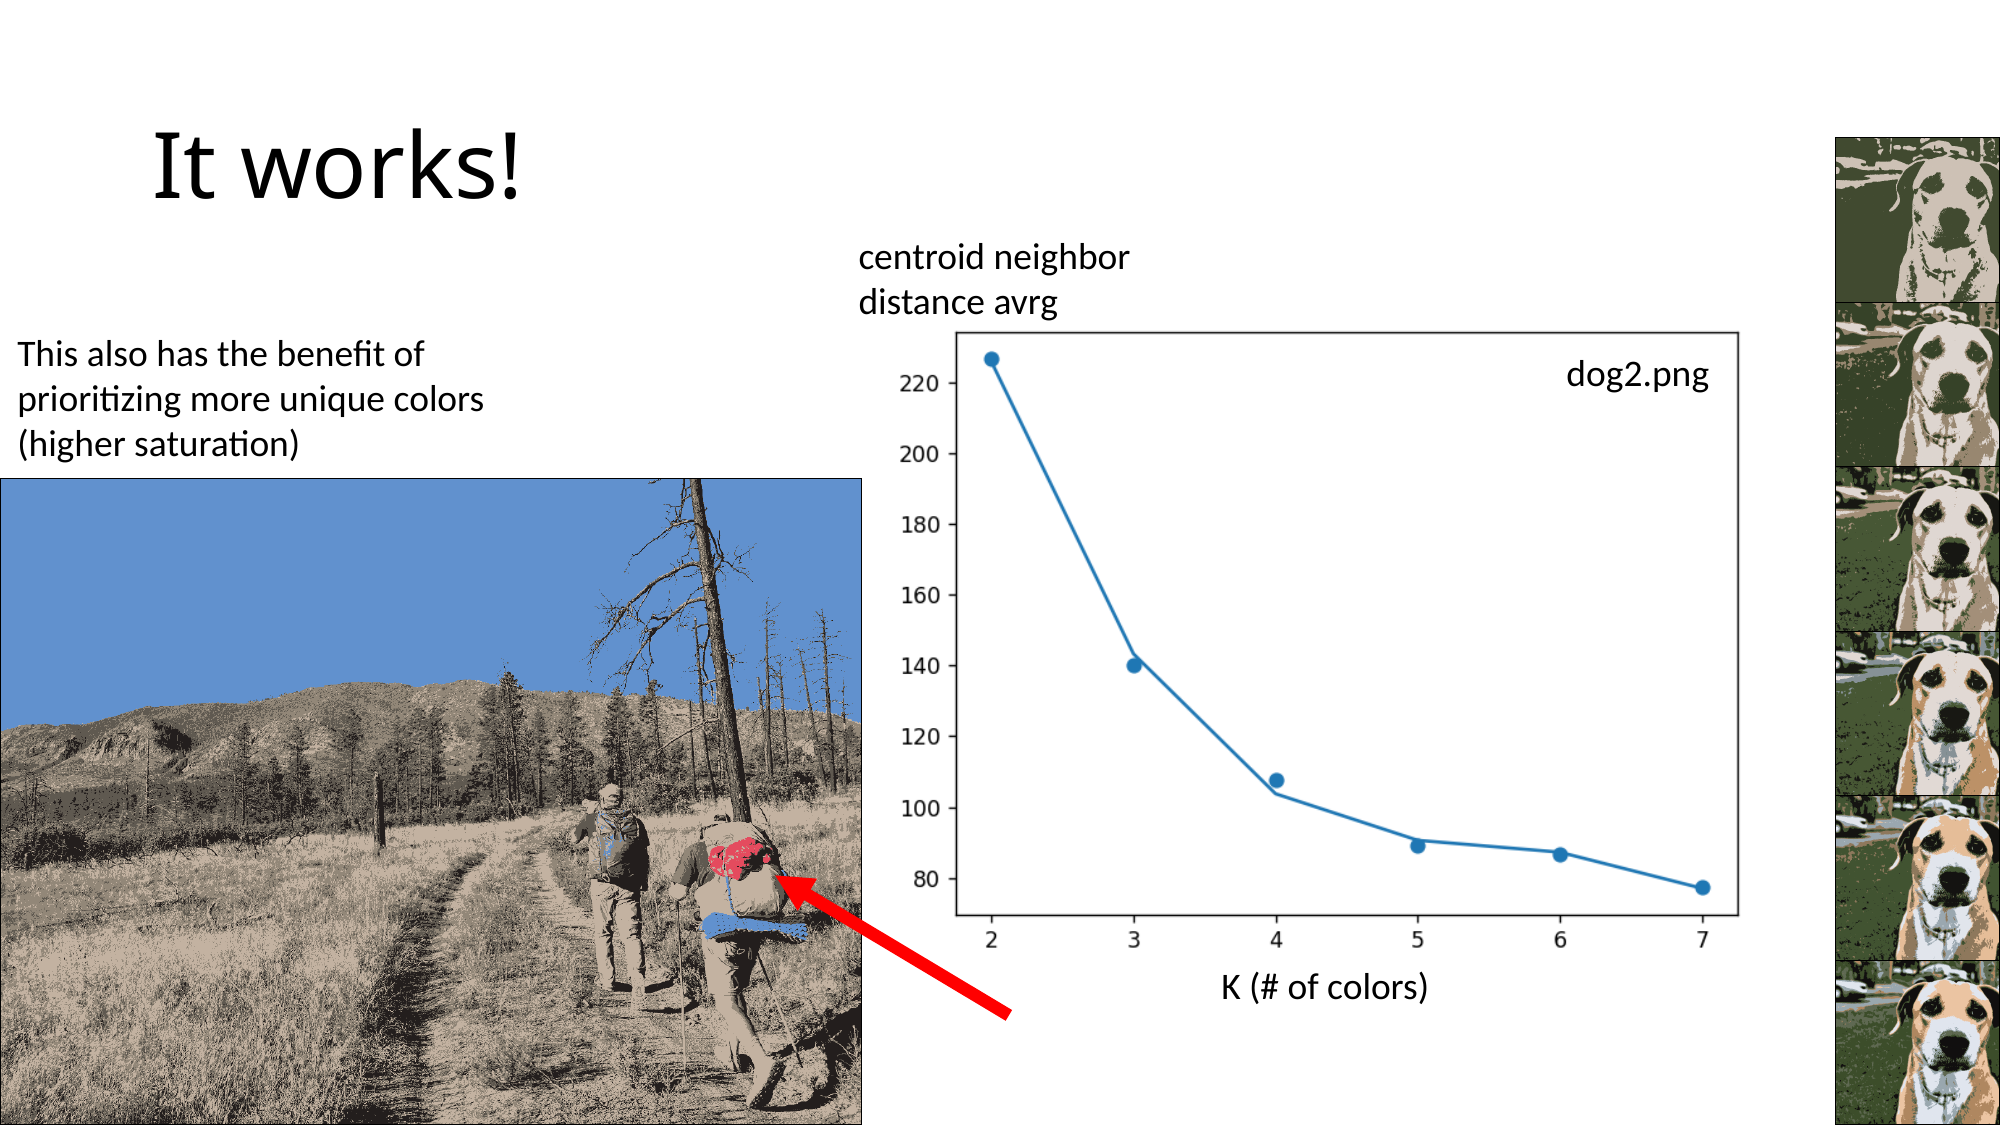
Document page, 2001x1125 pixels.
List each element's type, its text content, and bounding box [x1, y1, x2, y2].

text_box This also has the benefit of prioritizing more unique colors (higher saturation) [2, 321, 571, 472]
text_box centroid neighbor distance avrg [843, 224, 1228, 329]
picture [1835, 137, 2000, 1125]
picture [874, 307, 1778, 978]
picture [0, 478, 862, 1125]
title It works! [137, 59, 1863, 278]
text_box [775, 875, 1009, 1016]
text_box K (# of colors) [1206, 978, 1499, 1015]
